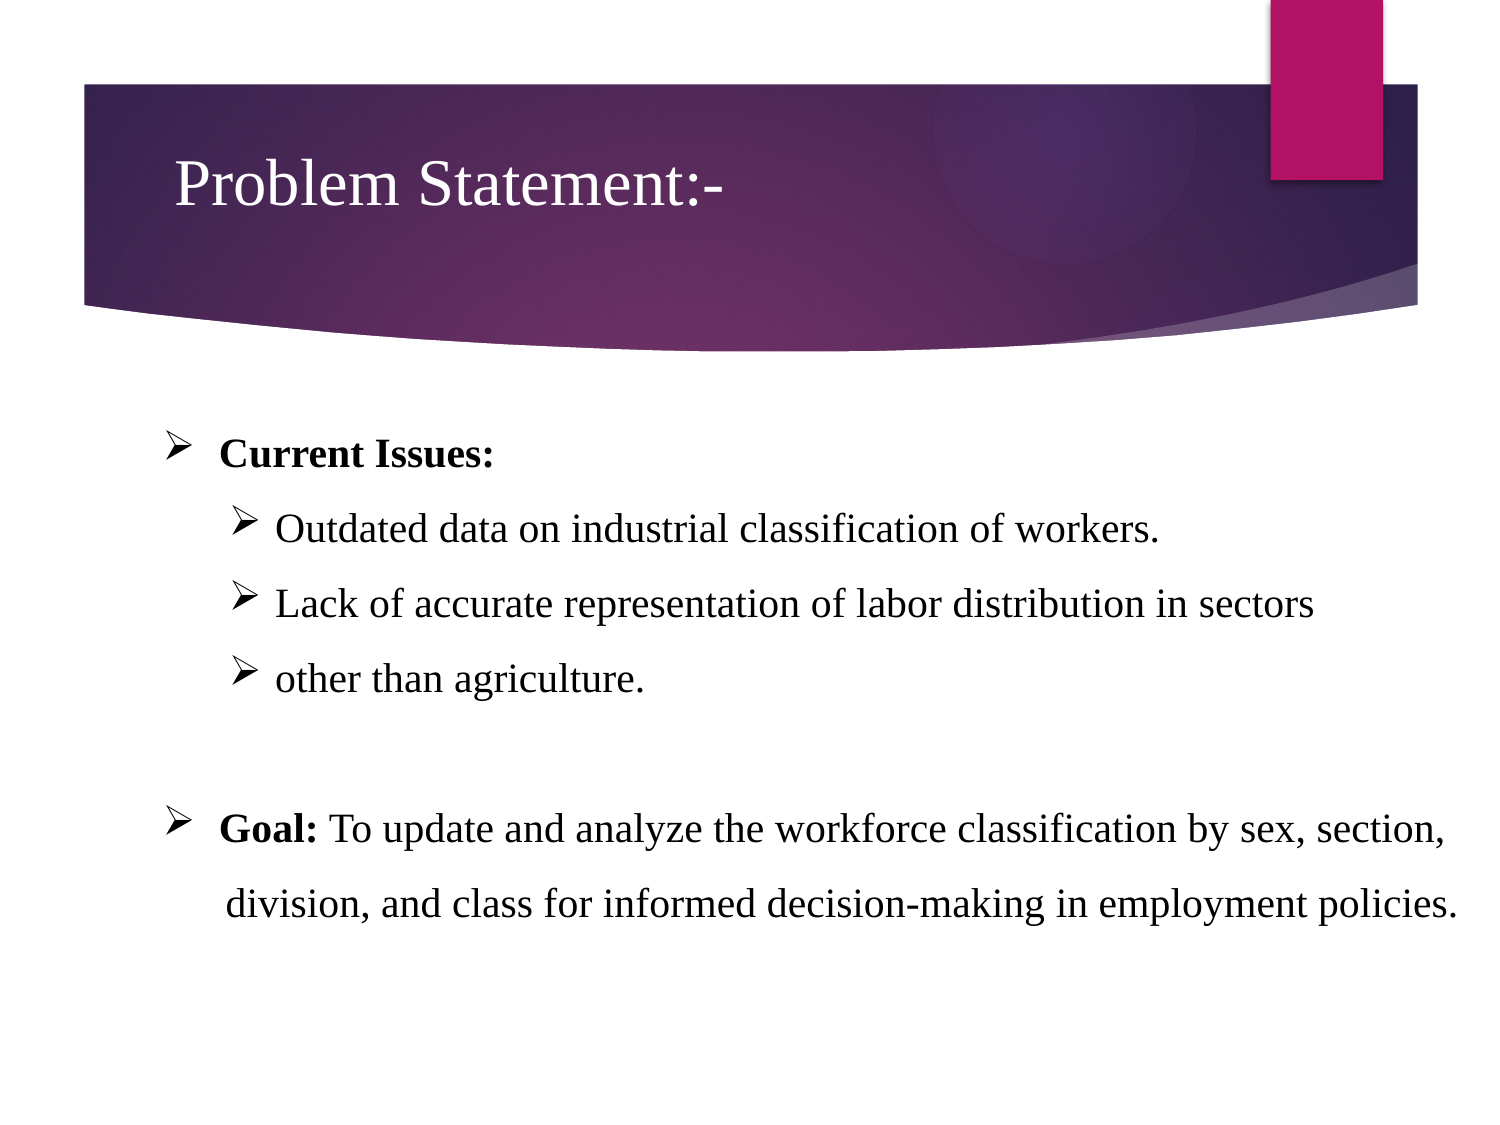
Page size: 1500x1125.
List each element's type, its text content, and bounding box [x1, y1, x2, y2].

title Problem Statement:- [159, 90, 1360, 268]
list Current Issues: Outdated data on industrial classification of workers. Lack of accurate representation of labor distribution in sectors other than agriculture. Goal: To update and analyze the workforce classification by sex, section, division, and class for informed decision-making in employment policies. [147, 336, 1490, 990]
